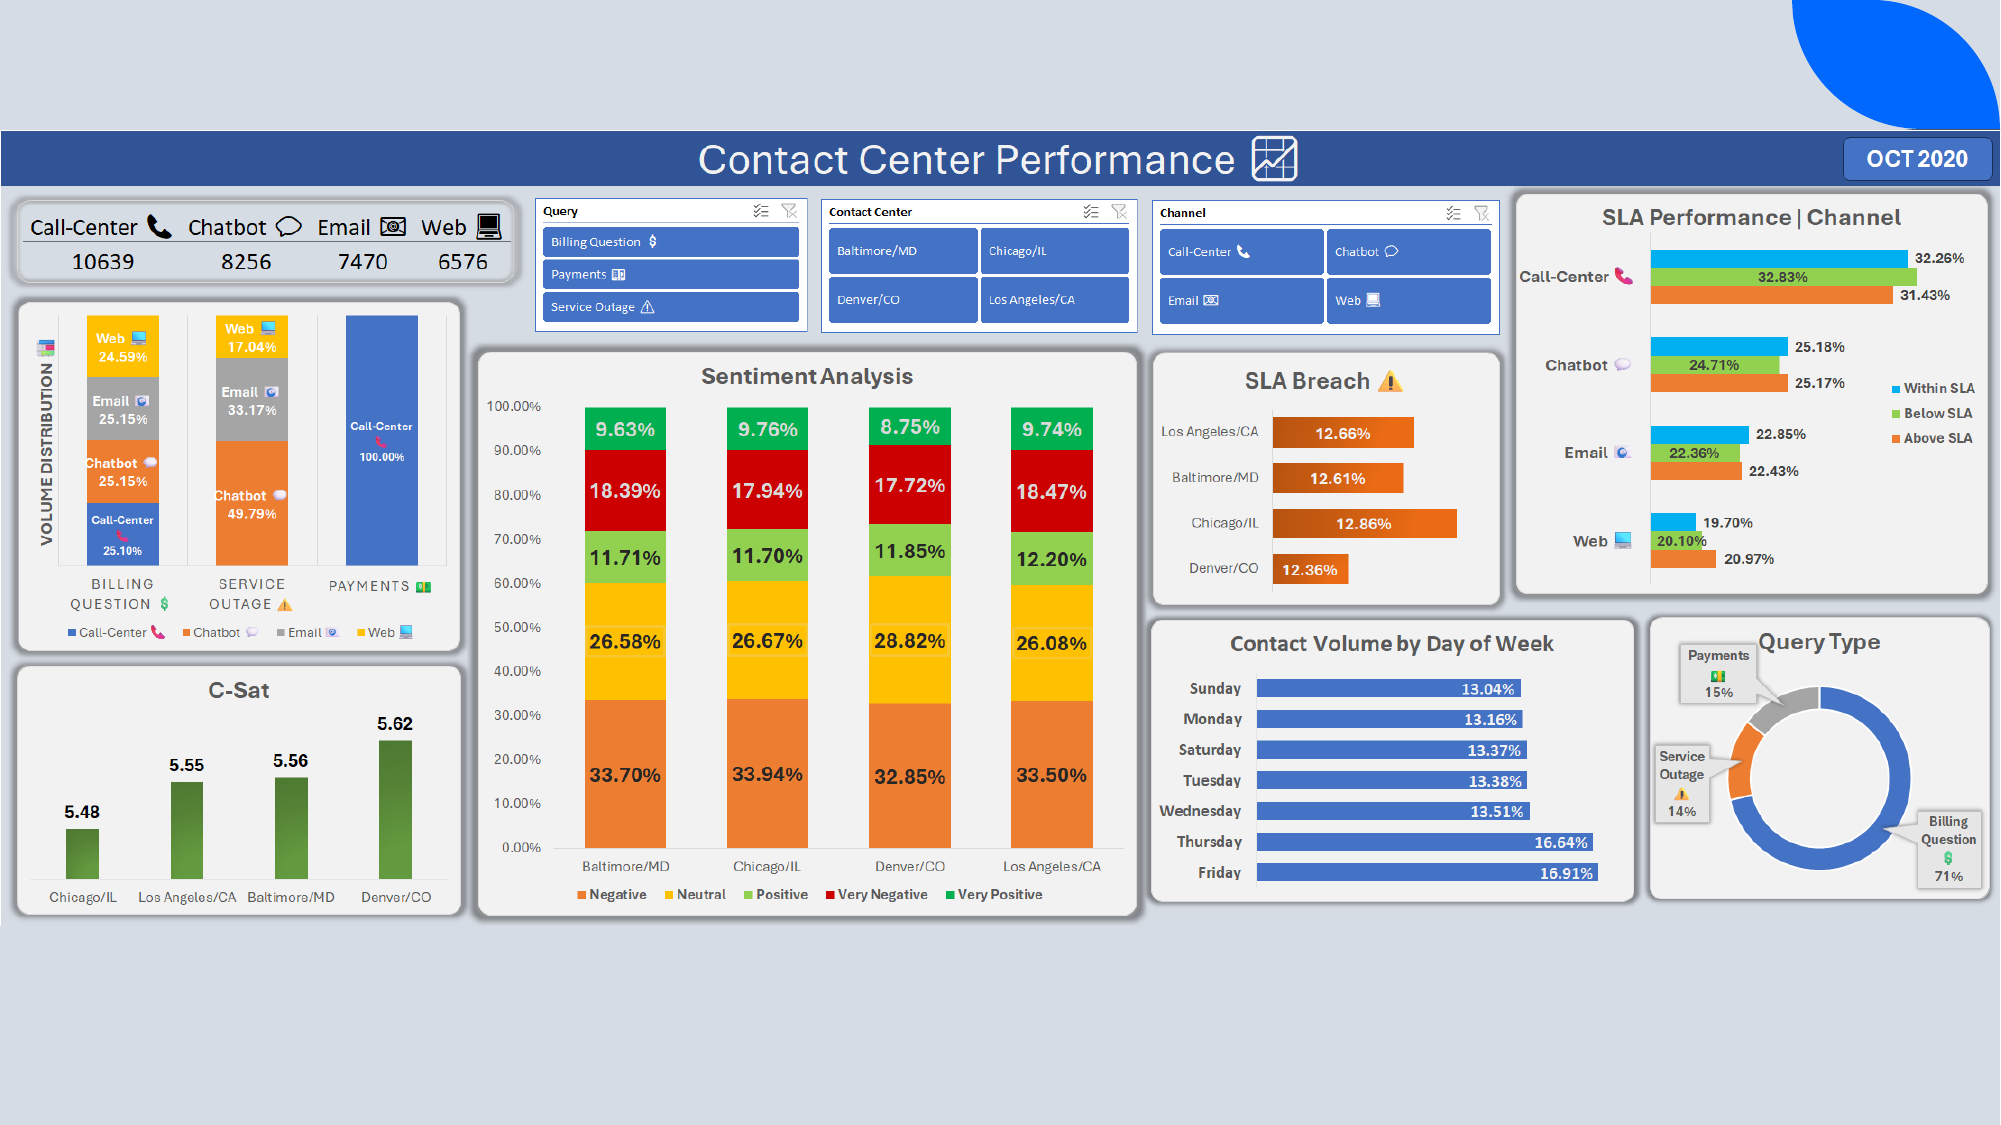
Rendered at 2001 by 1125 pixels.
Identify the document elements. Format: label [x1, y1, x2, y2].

picture [0, 130, 2000, 926]
